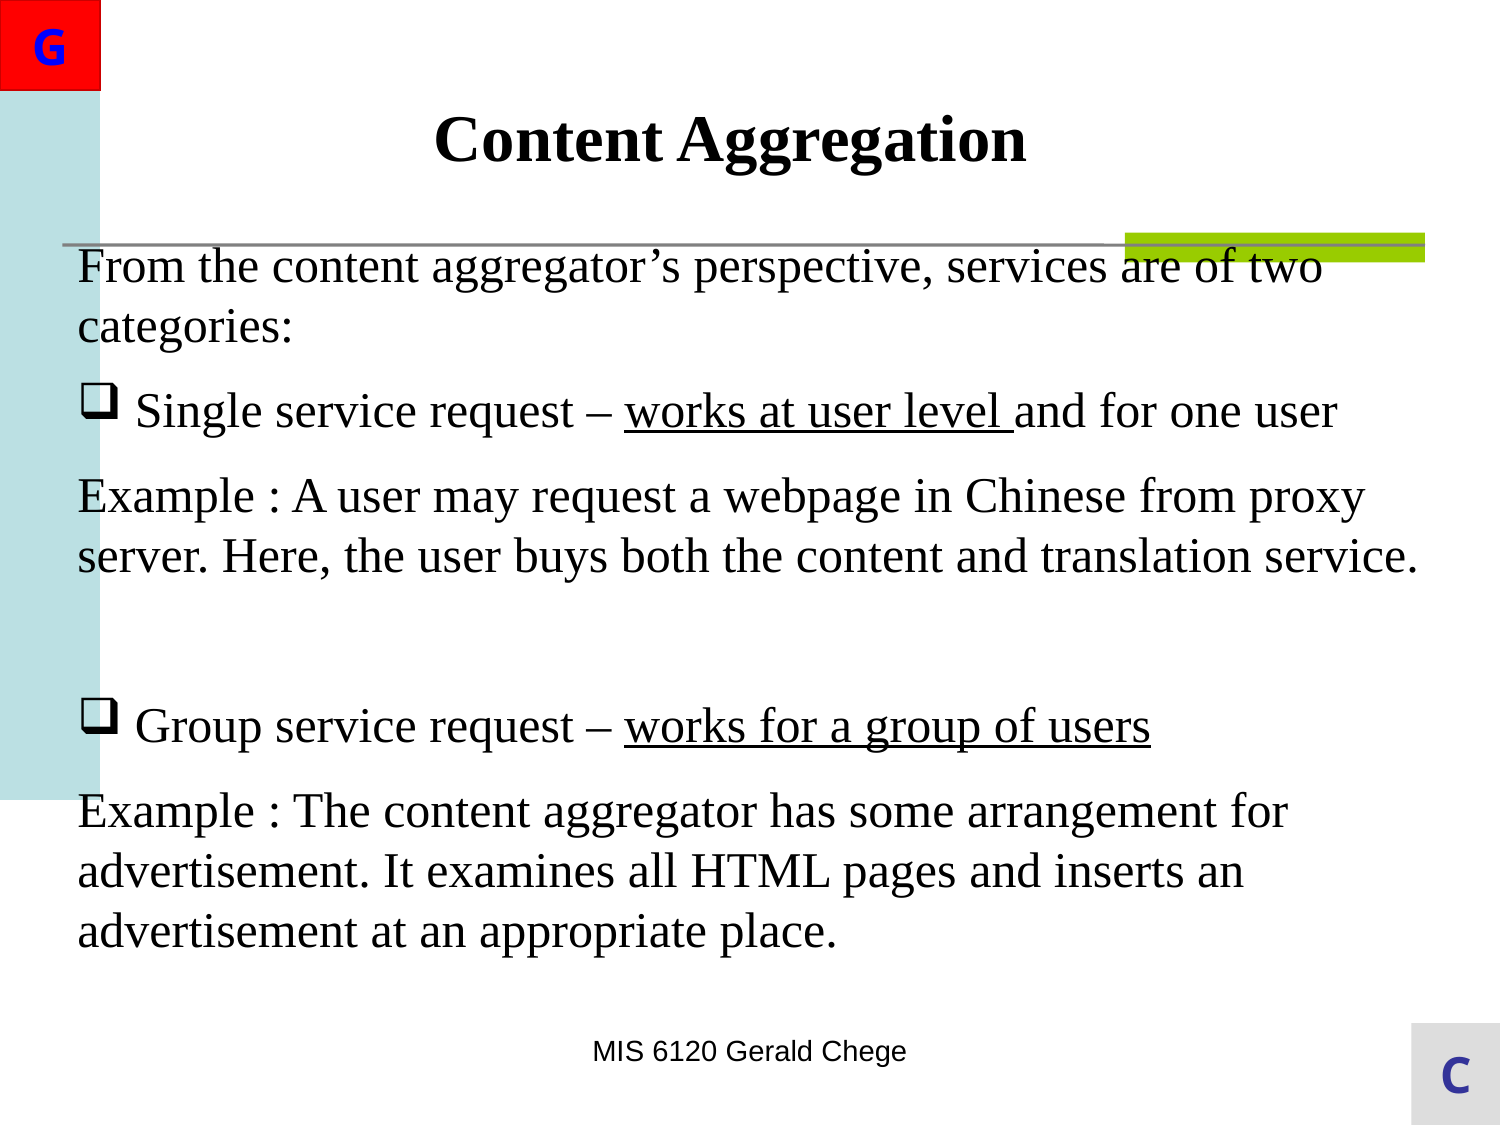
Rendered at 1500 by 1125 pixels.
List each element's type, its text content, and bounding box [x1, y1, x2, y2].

text_box From the content aggregator’s perspective, services are of two categories: Single service request – works at user level and for one user Example : A user may request a webpage in Chinese from proxy server. Here, the user buys both the content and translation service. Group service request – works for a group of users Example : The content aggregator has some arrangement for advertisement. It examines all HTML pages and inserts an advertisement at an appropriate place. [62, 224, 1438, 965]
footer MIS 6120 Gerald Chege [512, 1024, 988, 1103]
text_box Content Aggregation [62, 87, 1400, 183]
